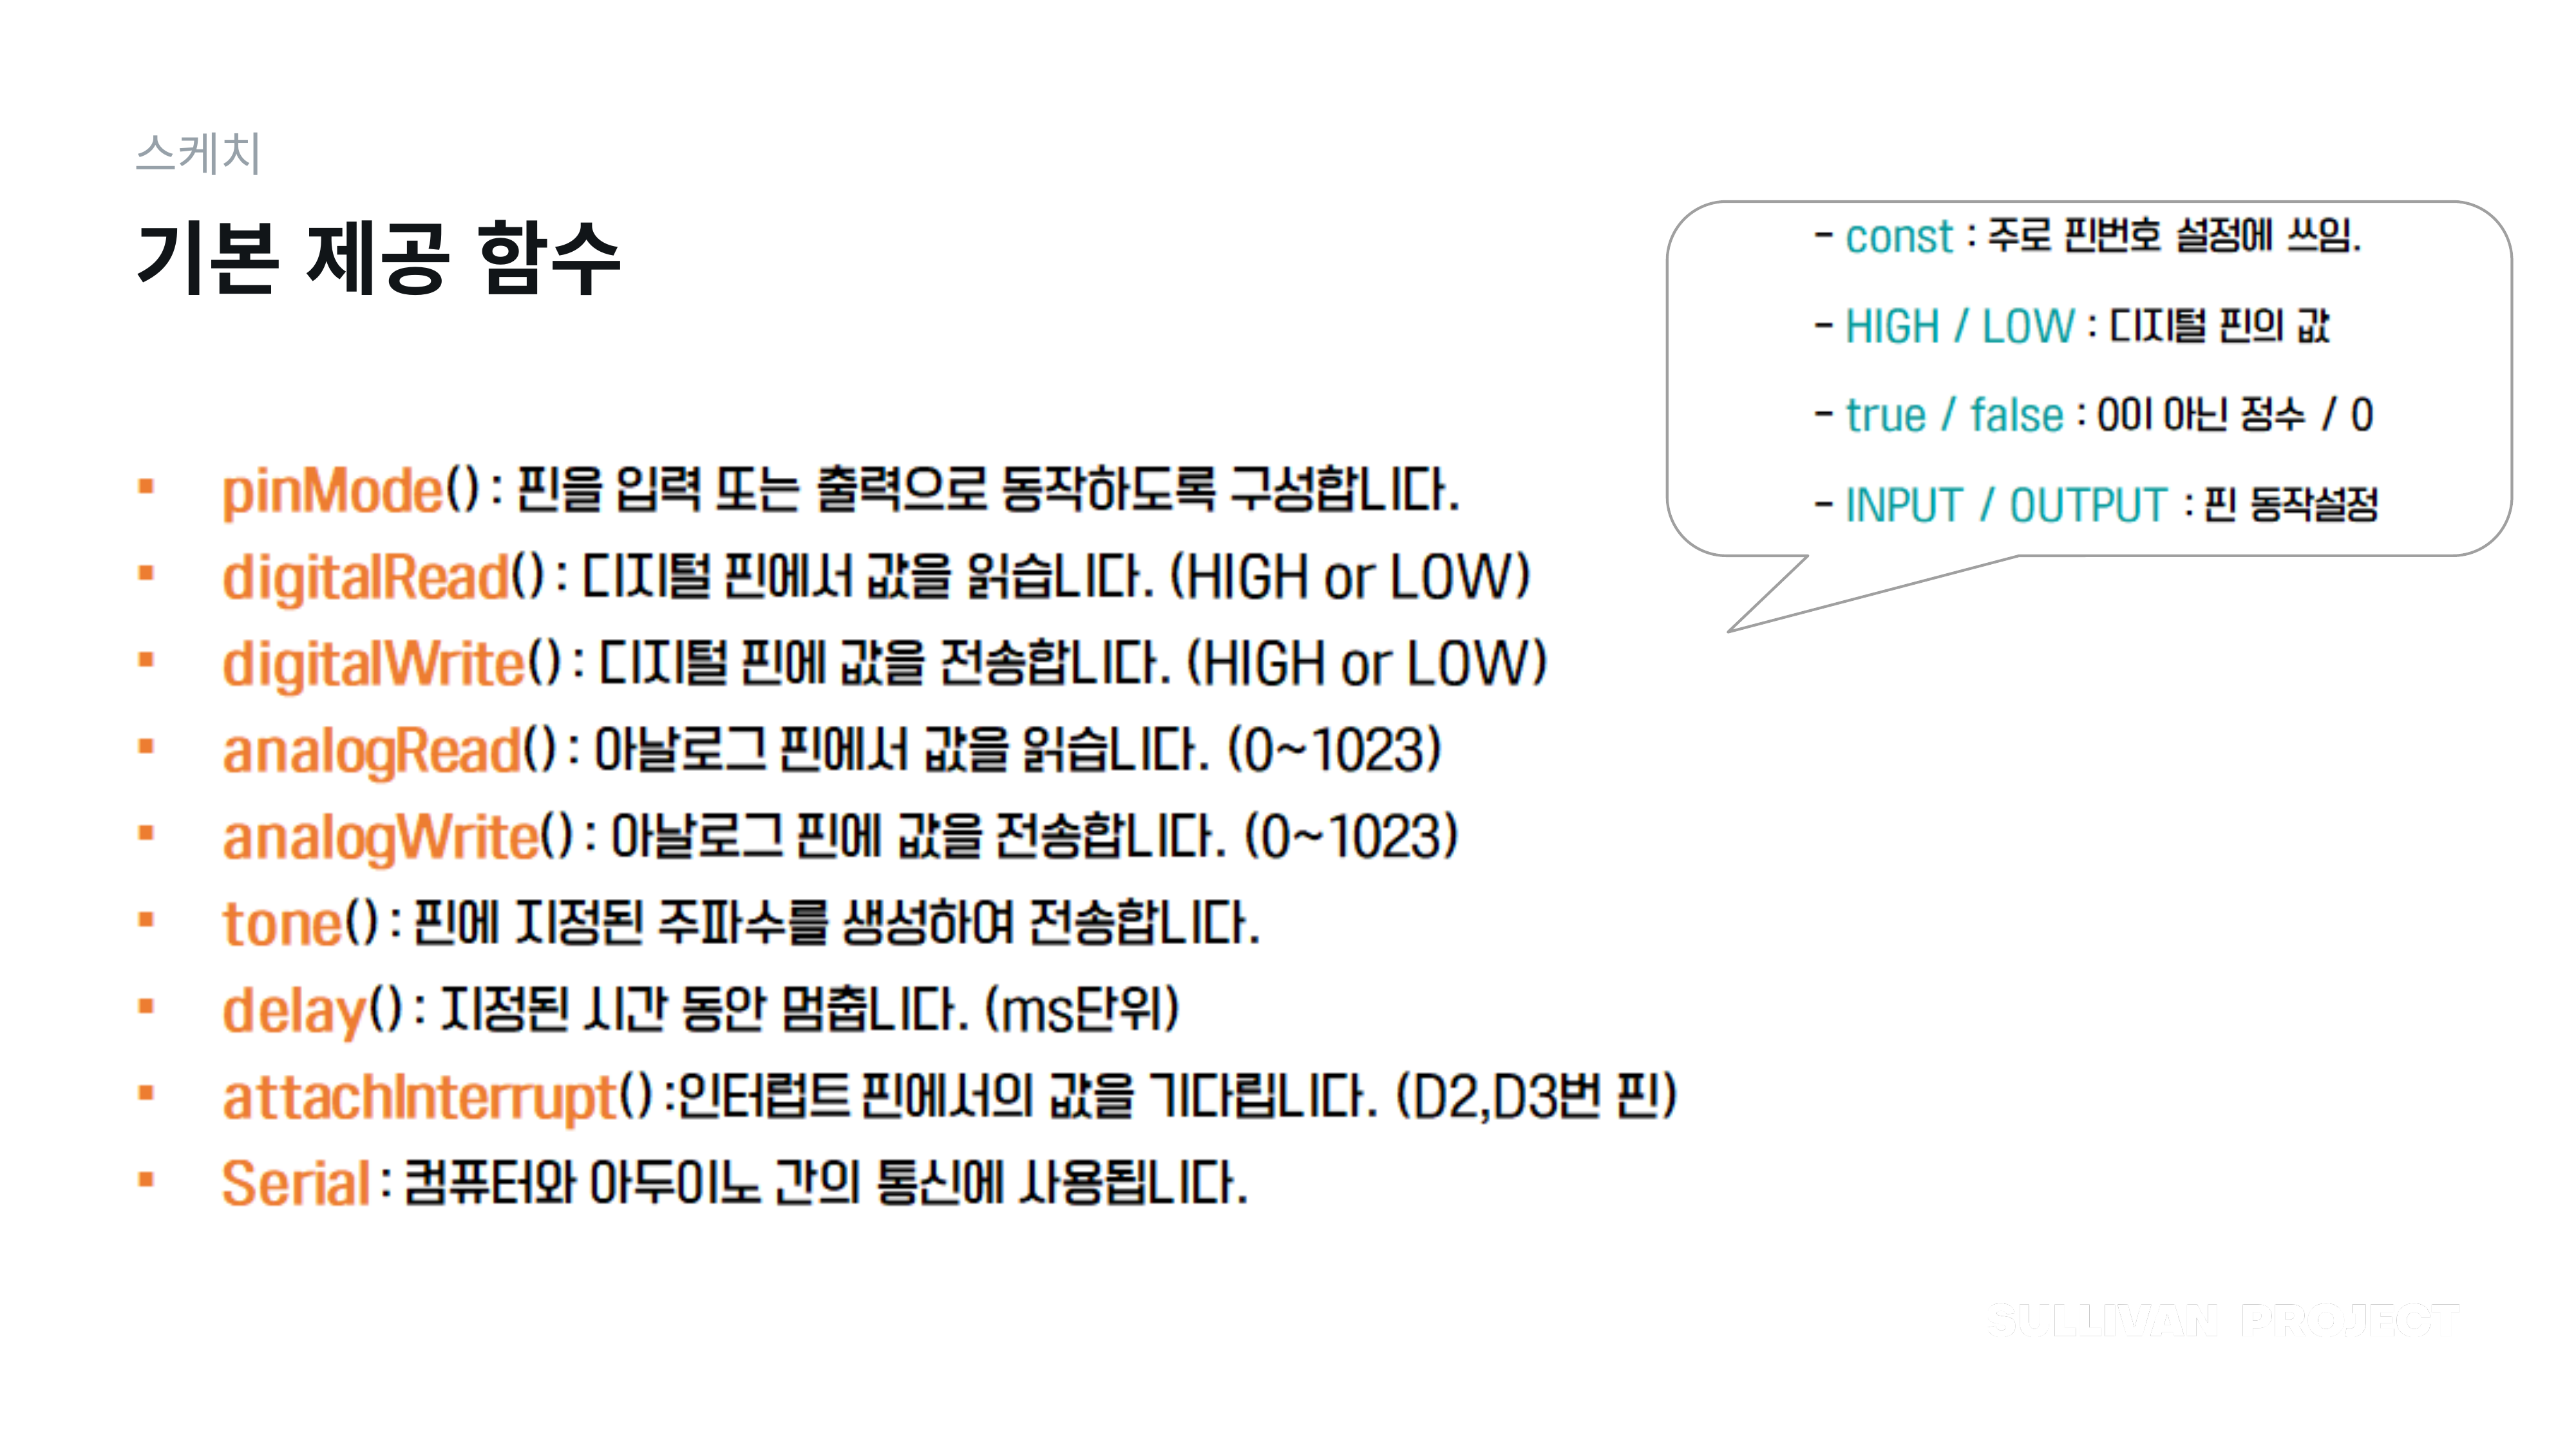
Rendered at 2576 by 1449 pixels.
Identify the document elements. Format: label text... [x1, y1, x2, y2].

picture [102, 201, 2410, 1248]
text_box 기본 제공 함수 [129, 202, 1242, 310]
text_box 스케치 [128, 119, 694, 187]
text_box [1665, 200, 2514, 569]
picture [1987, 1297, 2465, 1338]
